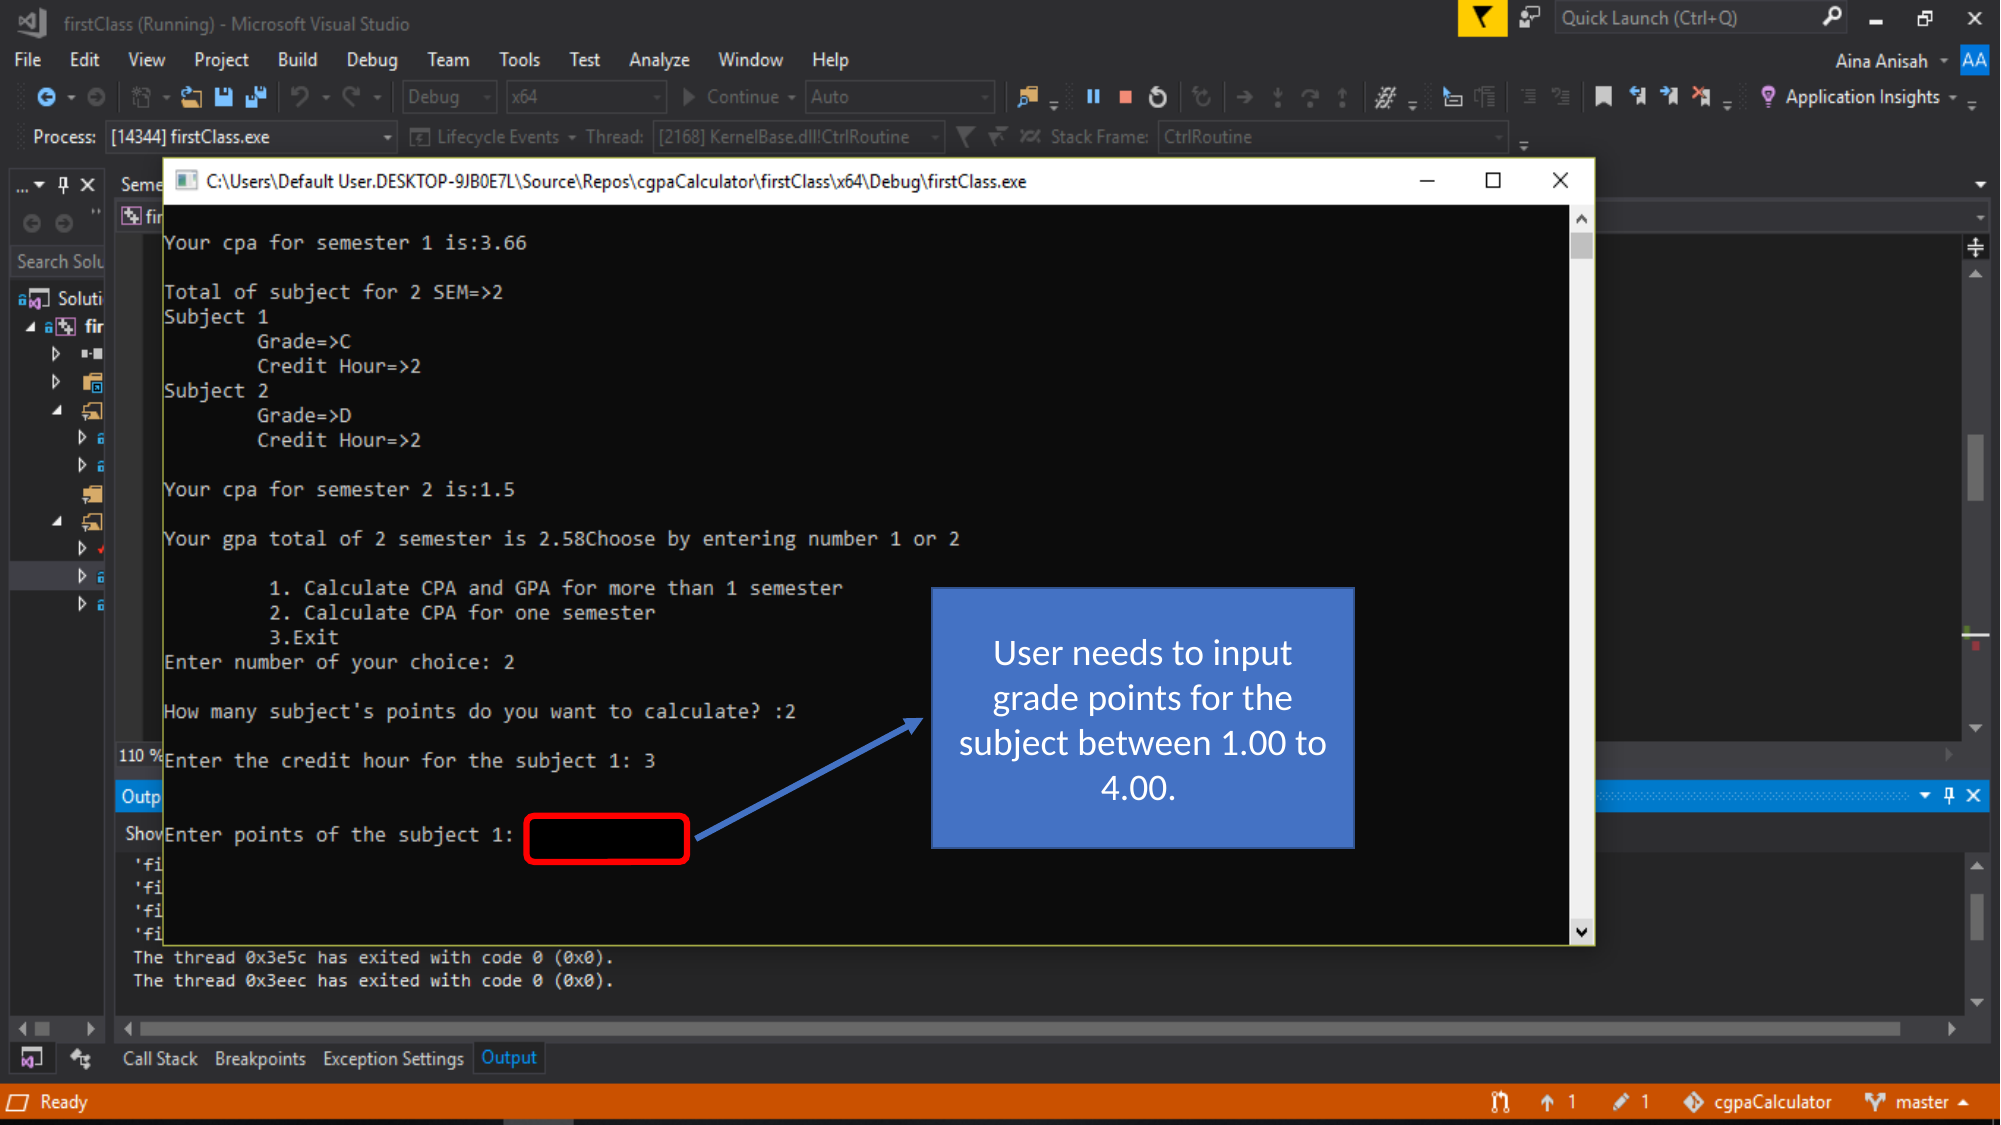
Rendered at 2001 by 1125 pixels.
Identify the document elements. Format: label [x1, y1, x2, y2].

picture [0, 0, 2000, 1125]
text_box [695, 717, 924, 839]
